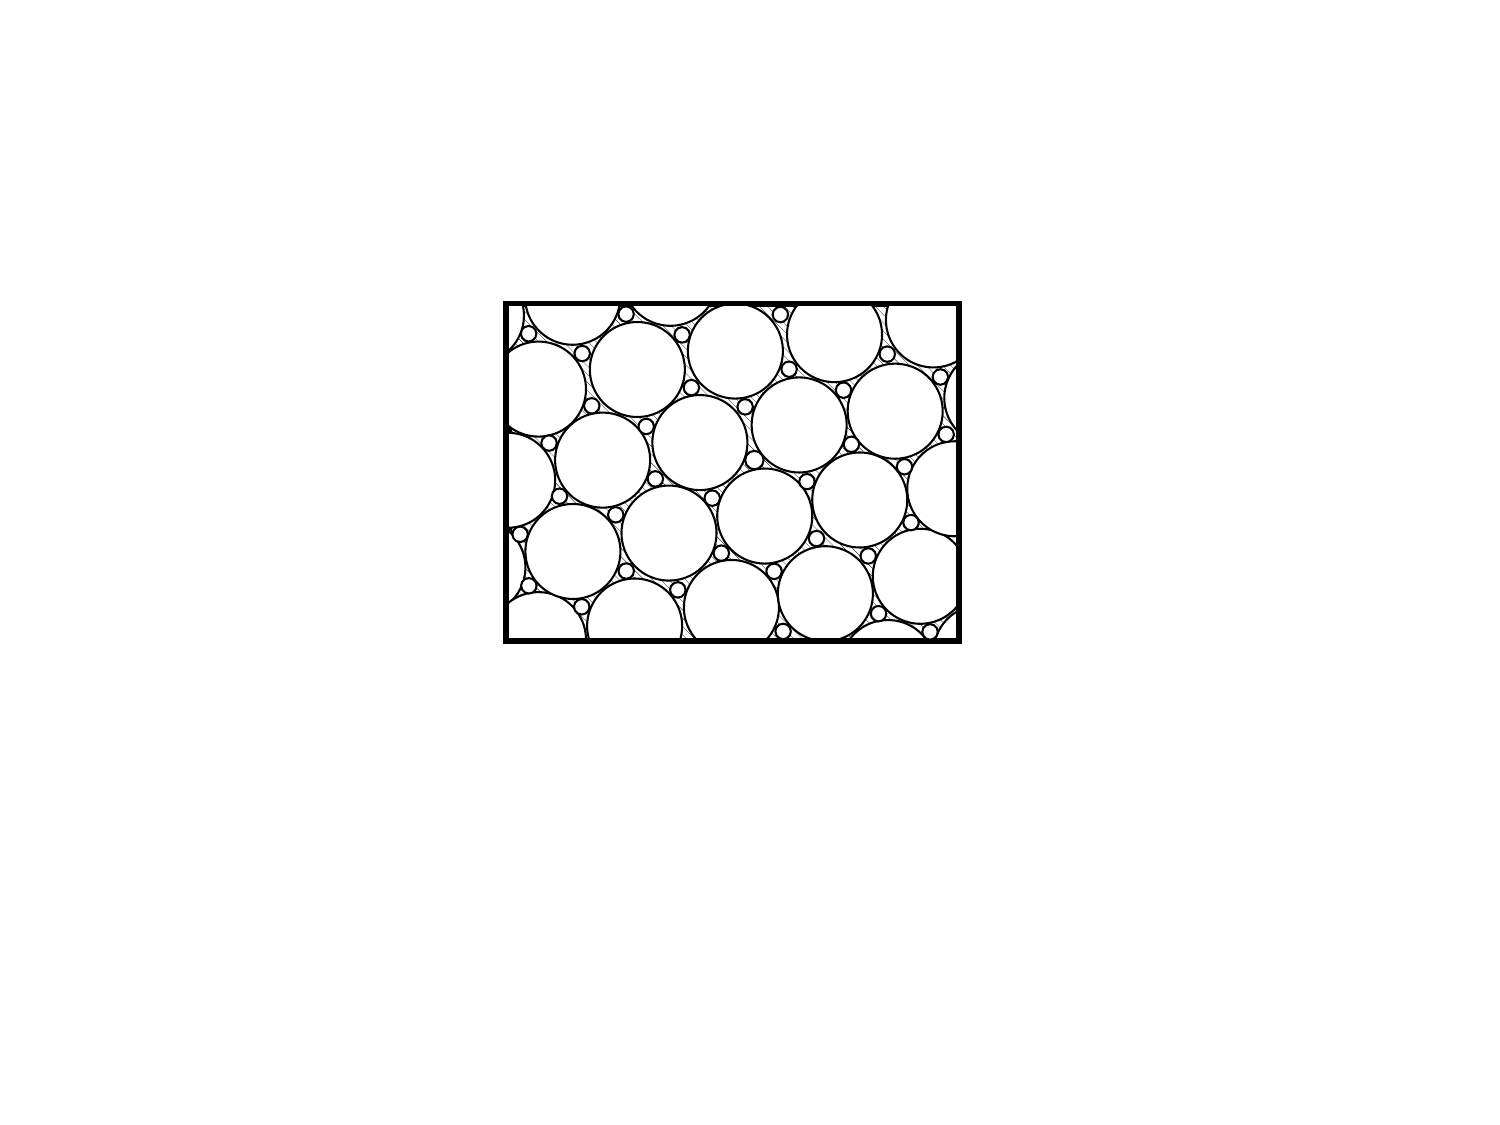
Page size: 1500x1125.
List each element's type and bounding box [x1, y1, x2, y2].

text_box [286, 115, 1182, 874]
